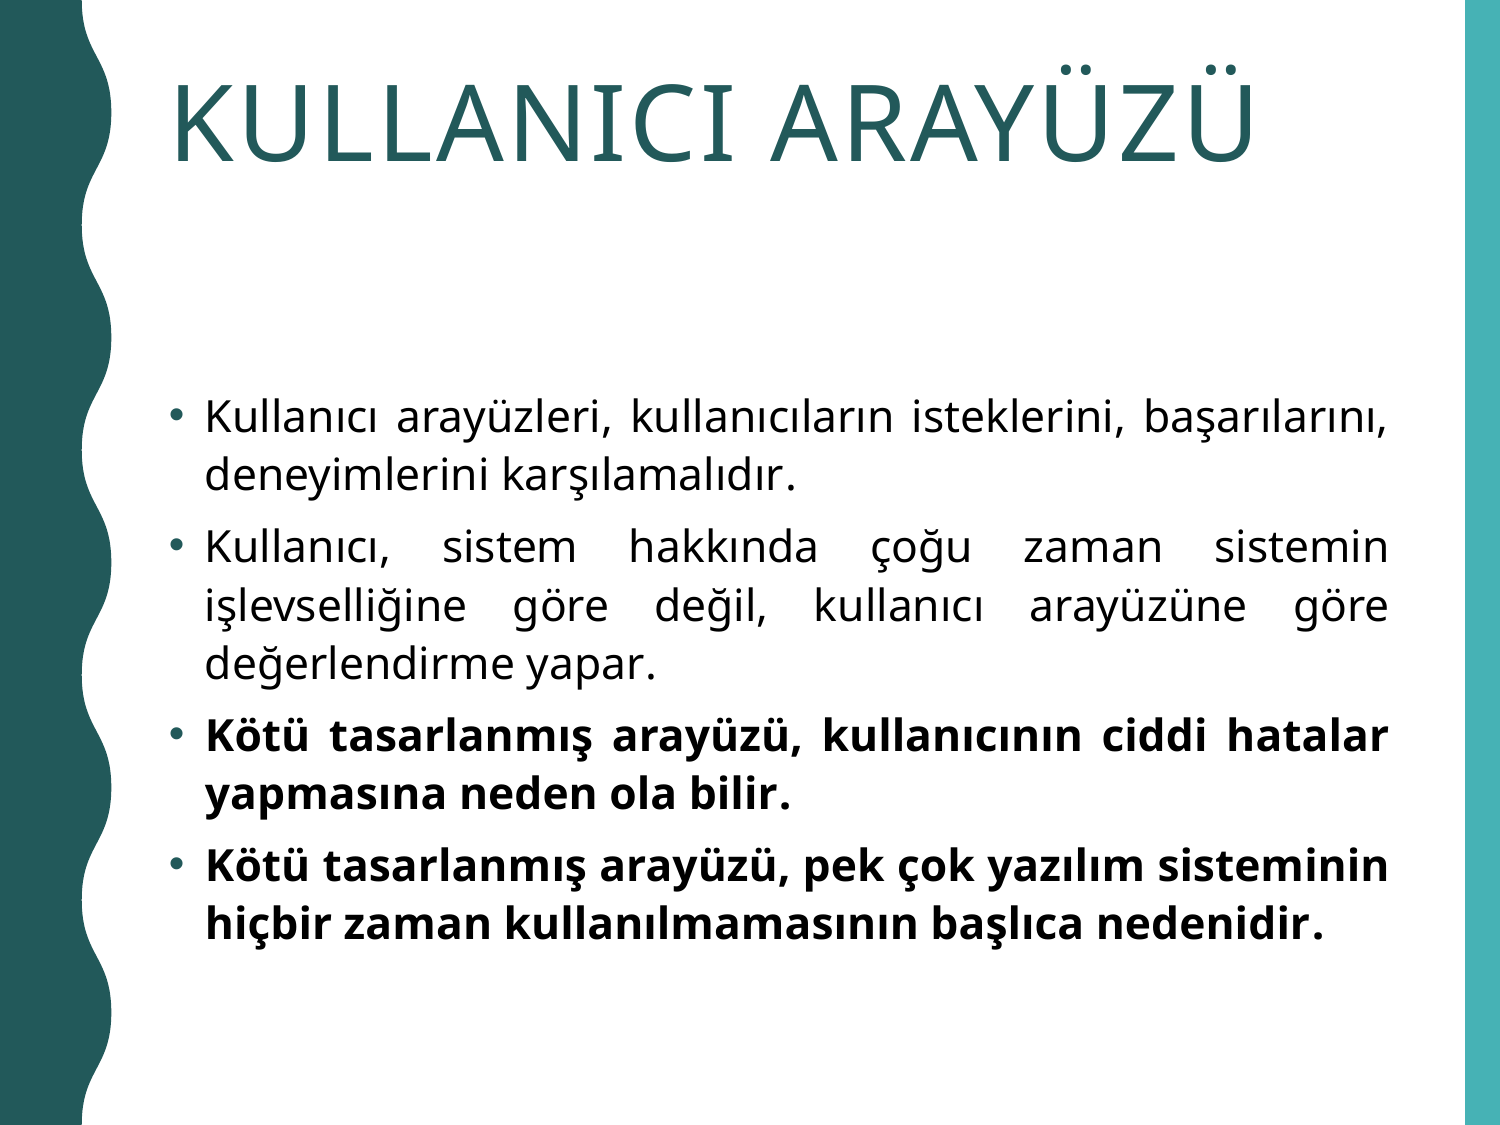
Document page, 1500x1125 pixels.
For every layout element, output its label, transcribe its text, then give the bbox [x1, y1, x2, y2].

list Kullanıcı arayüzleri, kullanıcıların isteklerini, başarılarını, deneyimlerini karşılamalıdır. Kullanıcı, sistem hakkında çoğu zaman sistemin işlevselliğine göre değil, kullanıcı arayüzüne göre değerlendirme yapar. Kötü tasarlanmış arayüzü, kullanıcının ciddi hatalar yapmasına neden ola bilir. Kötü tasarlanmış arayüzü, pek çok yazılım sisteminin hiçbir zaman kullanılmamasının başlıca nedenidir. [154, 375, 1407, 965]
title Kullanıcı arayüzü [154, 62, 1407, 308]
